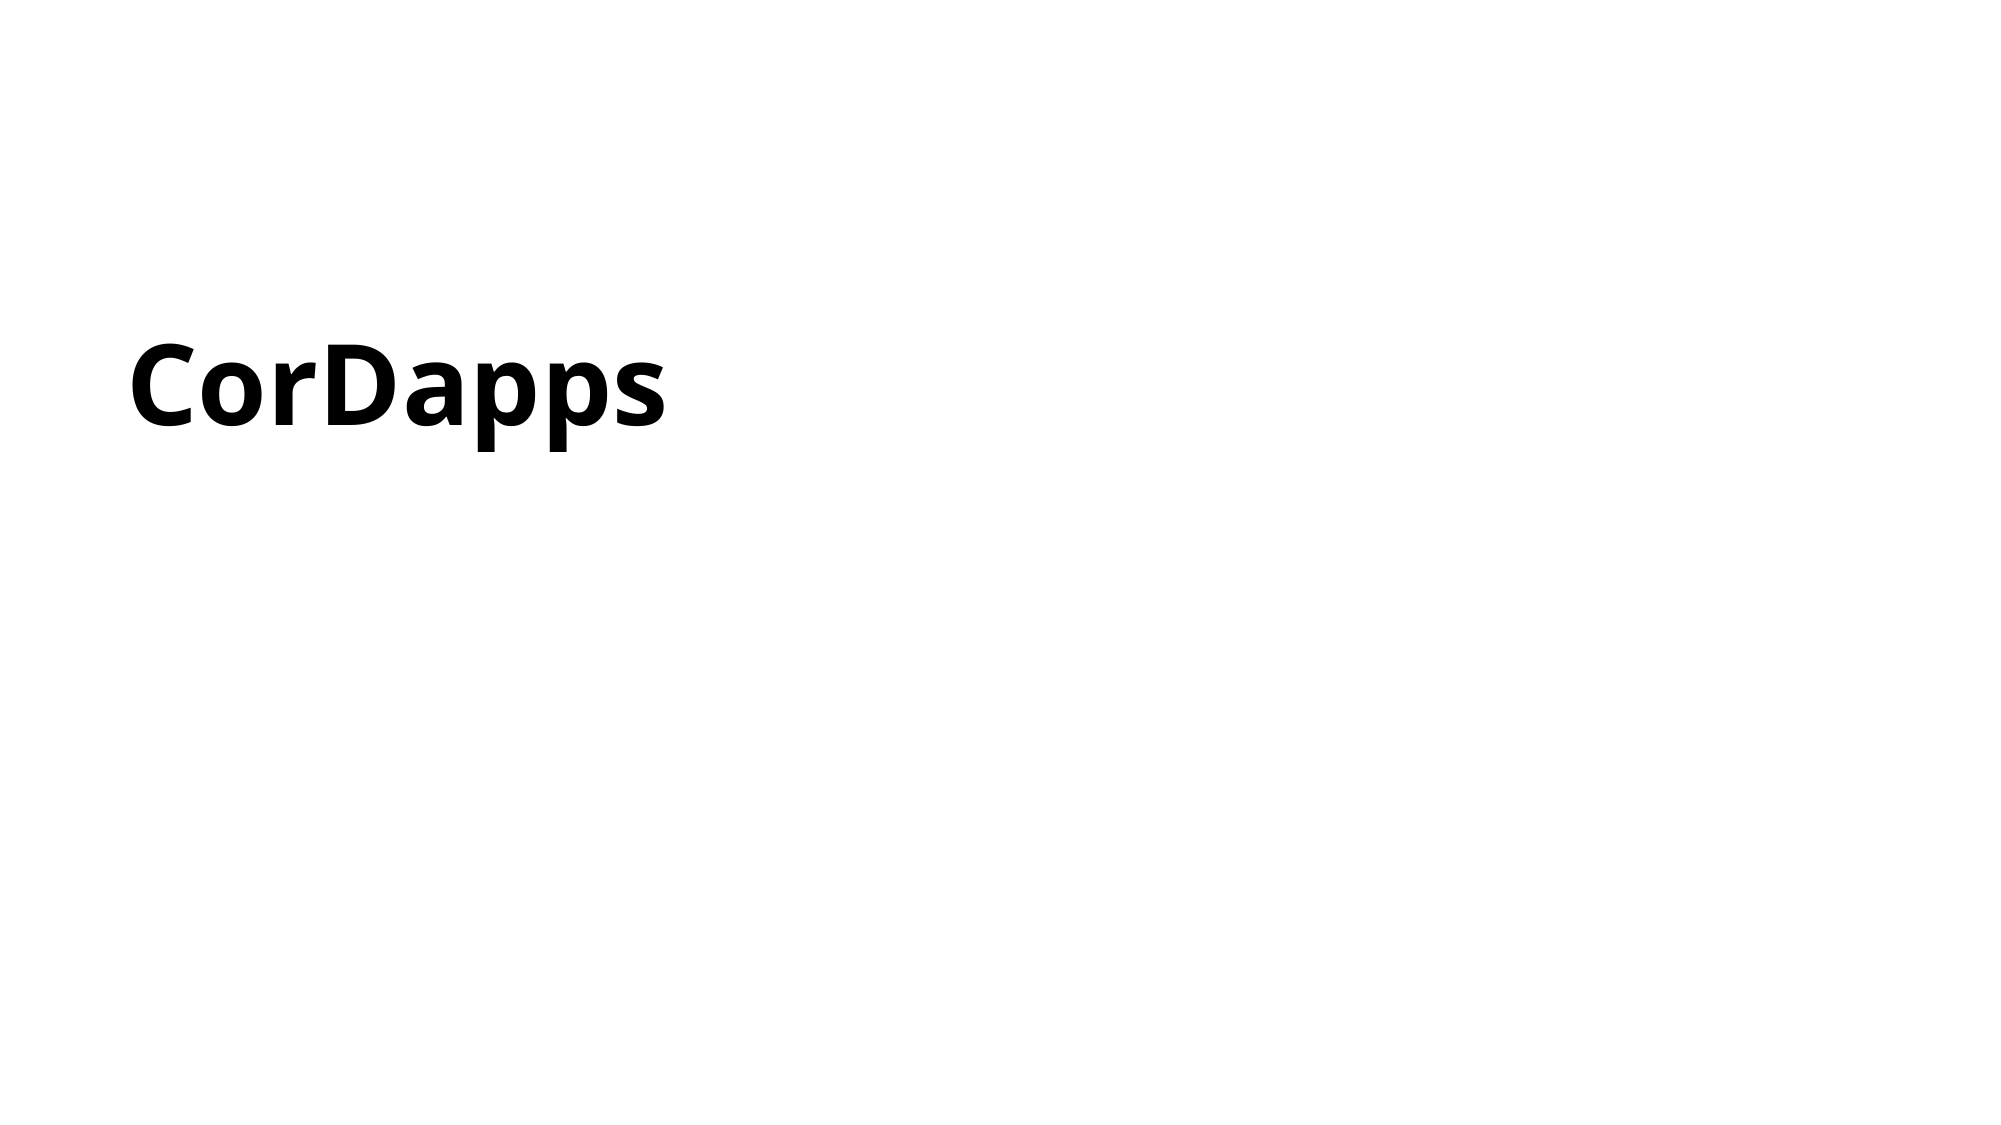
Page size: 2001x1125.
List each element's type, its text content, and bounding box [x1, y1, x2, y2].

title CorDapps [124, 310, 675, 501]
